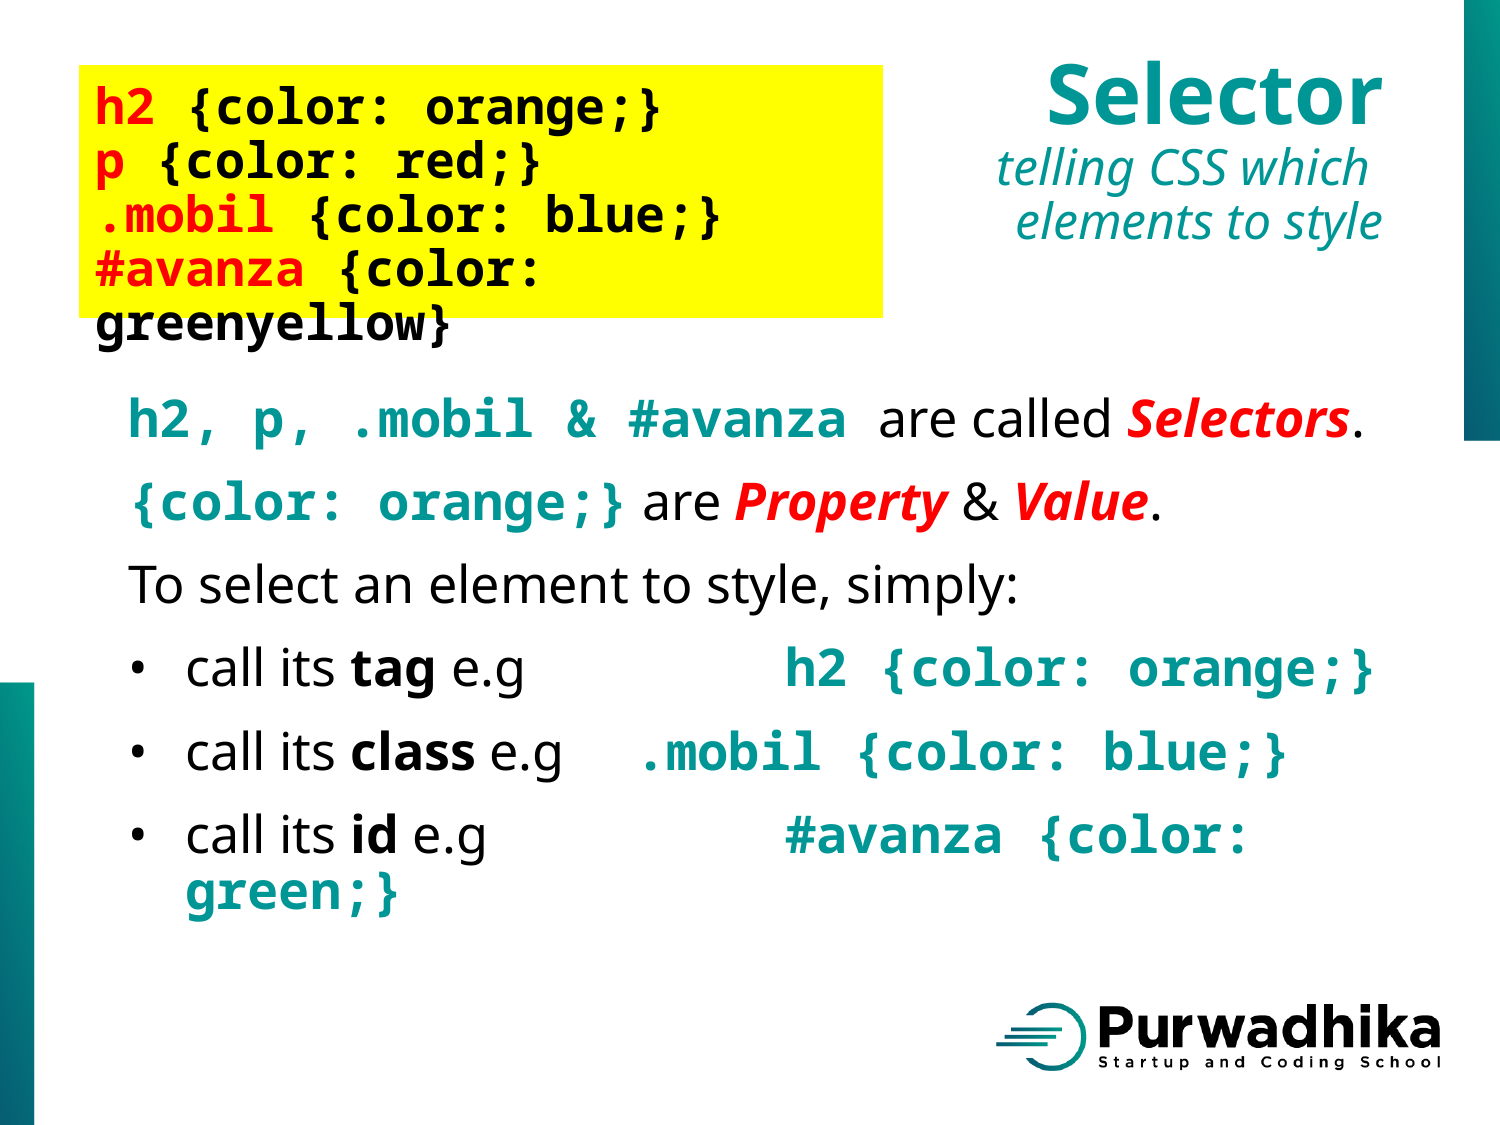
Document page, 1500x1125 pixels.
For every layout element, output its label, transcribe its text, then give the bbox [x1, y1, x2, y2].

picture [0, 0, 1500, 1125]
text_box Selector telling CSS which elements to style [858, 0, 1400, 303]
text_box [79, 65, 906, 317]
picture [104, 318, 113, 334]
text_box h2, p, .mobil & #avanza are called Selectors. {color: orange;} are Property & Value. To select an element to style, simply: call its tag e.g h2 {color: orange;} call its class e.g .mobil {color: blue;} call its id e.g #avanza {color: green;} [113, 309, 1405, 942]
